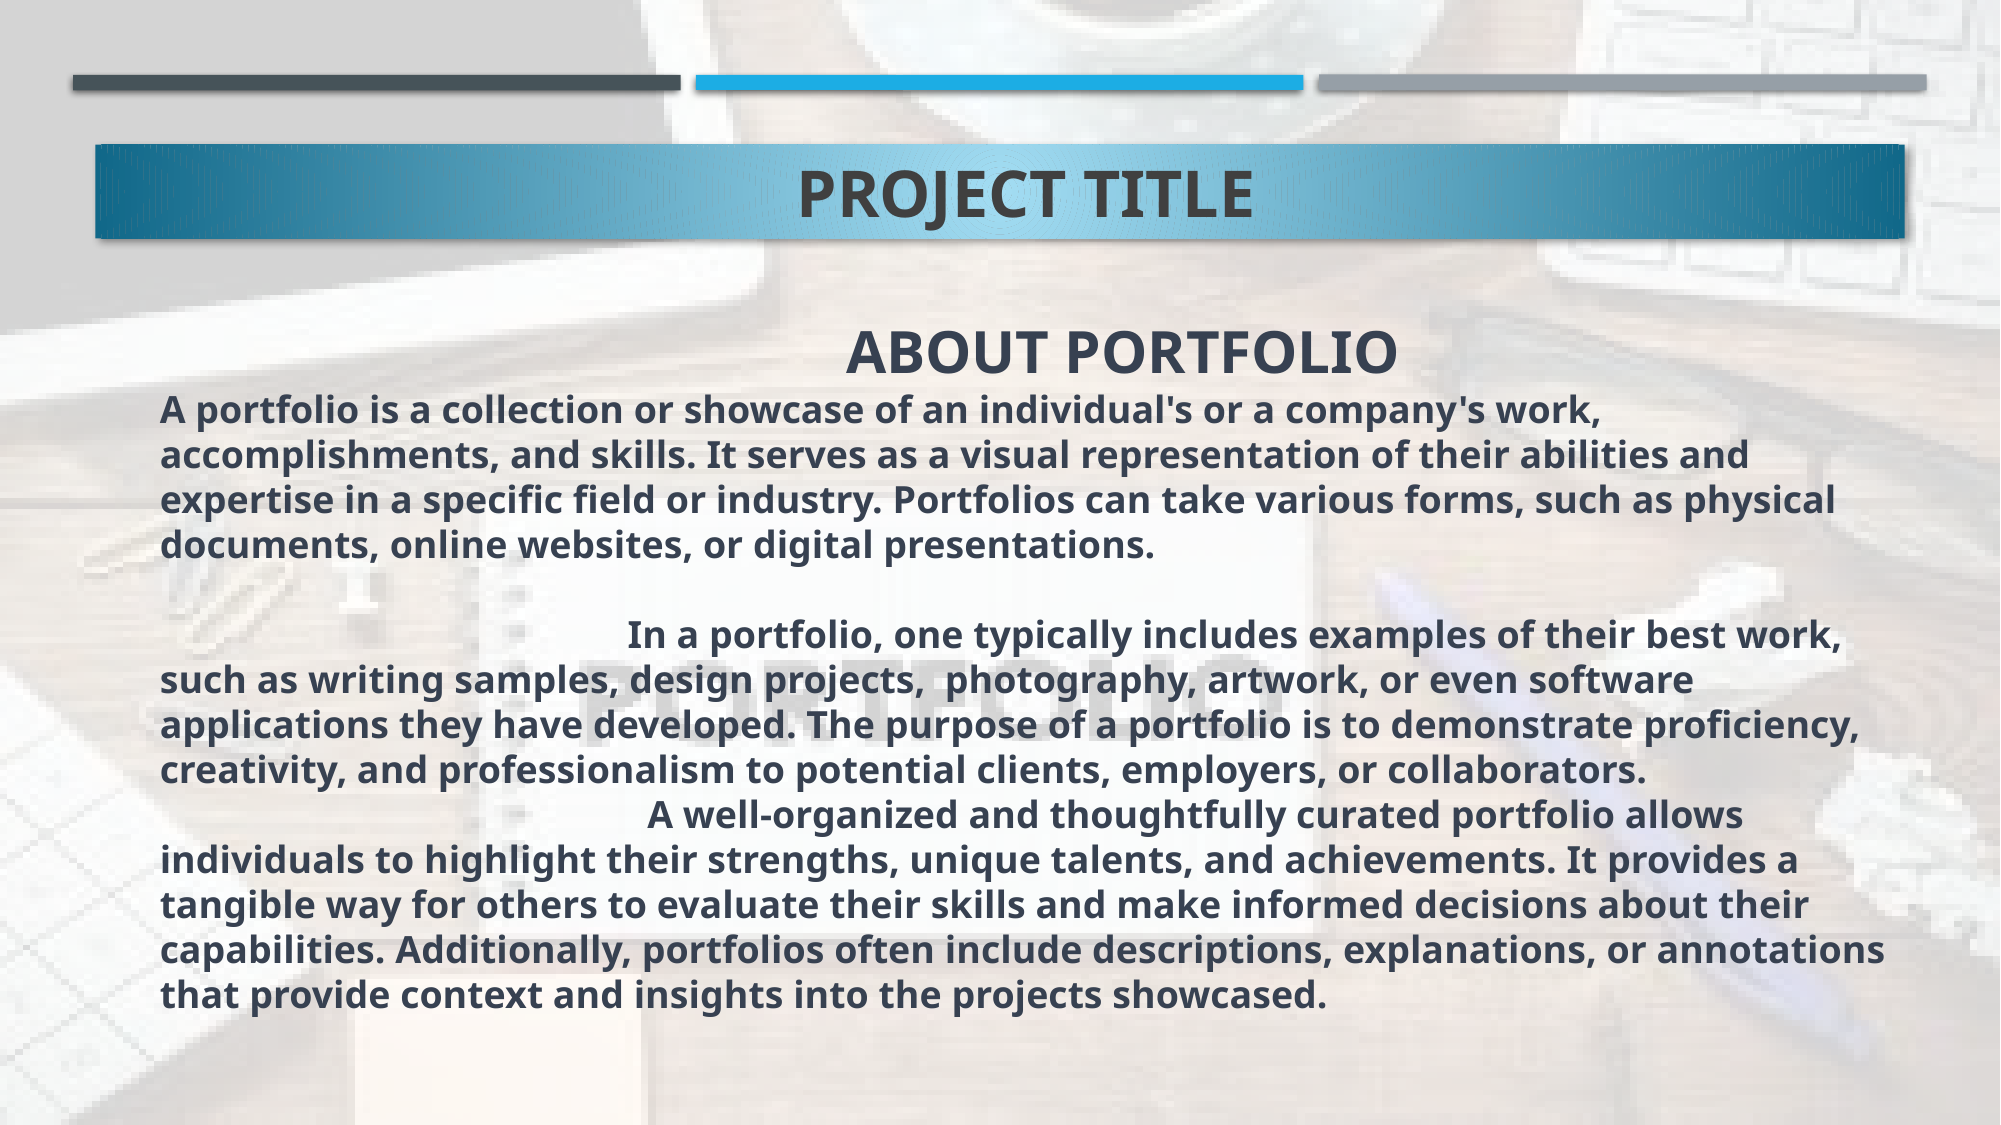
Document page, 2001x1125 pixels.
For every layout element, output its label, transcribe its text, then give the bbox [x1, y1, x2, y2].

title PROJECT TITLE [95, 144, 1905, 239]
text_box ABOUT PORTFOLIO A portfolio is a collection or showcase of an individual's or a company's work, accomplishments, and skills. It serves as a visual representation of their abilities and expertise in a specific field or industry. Portfolios can take various forms, such as physical documents, online websites, or digital presentations. In a portfolio, one typically includes examples of their best work, such as writing samples, design projects, photography, artwork, or even software applications they have developed. The purpose of a portfolio is to demonstrate proficiency, creativity, and professionalism to potential clients, employers, or collaborators. A well-organized and thoughtfully curated portfolio allows individuals to highlight their strengths, unique talents, and achievements. It provides a tangible way for others to evaluate their skills and make informed decisions about their capabilities. Additionally, portfolios often include descriptions, explanations, or annotations that provide context and insights into the projects showcased. [144, 308, 1937, 1069]
